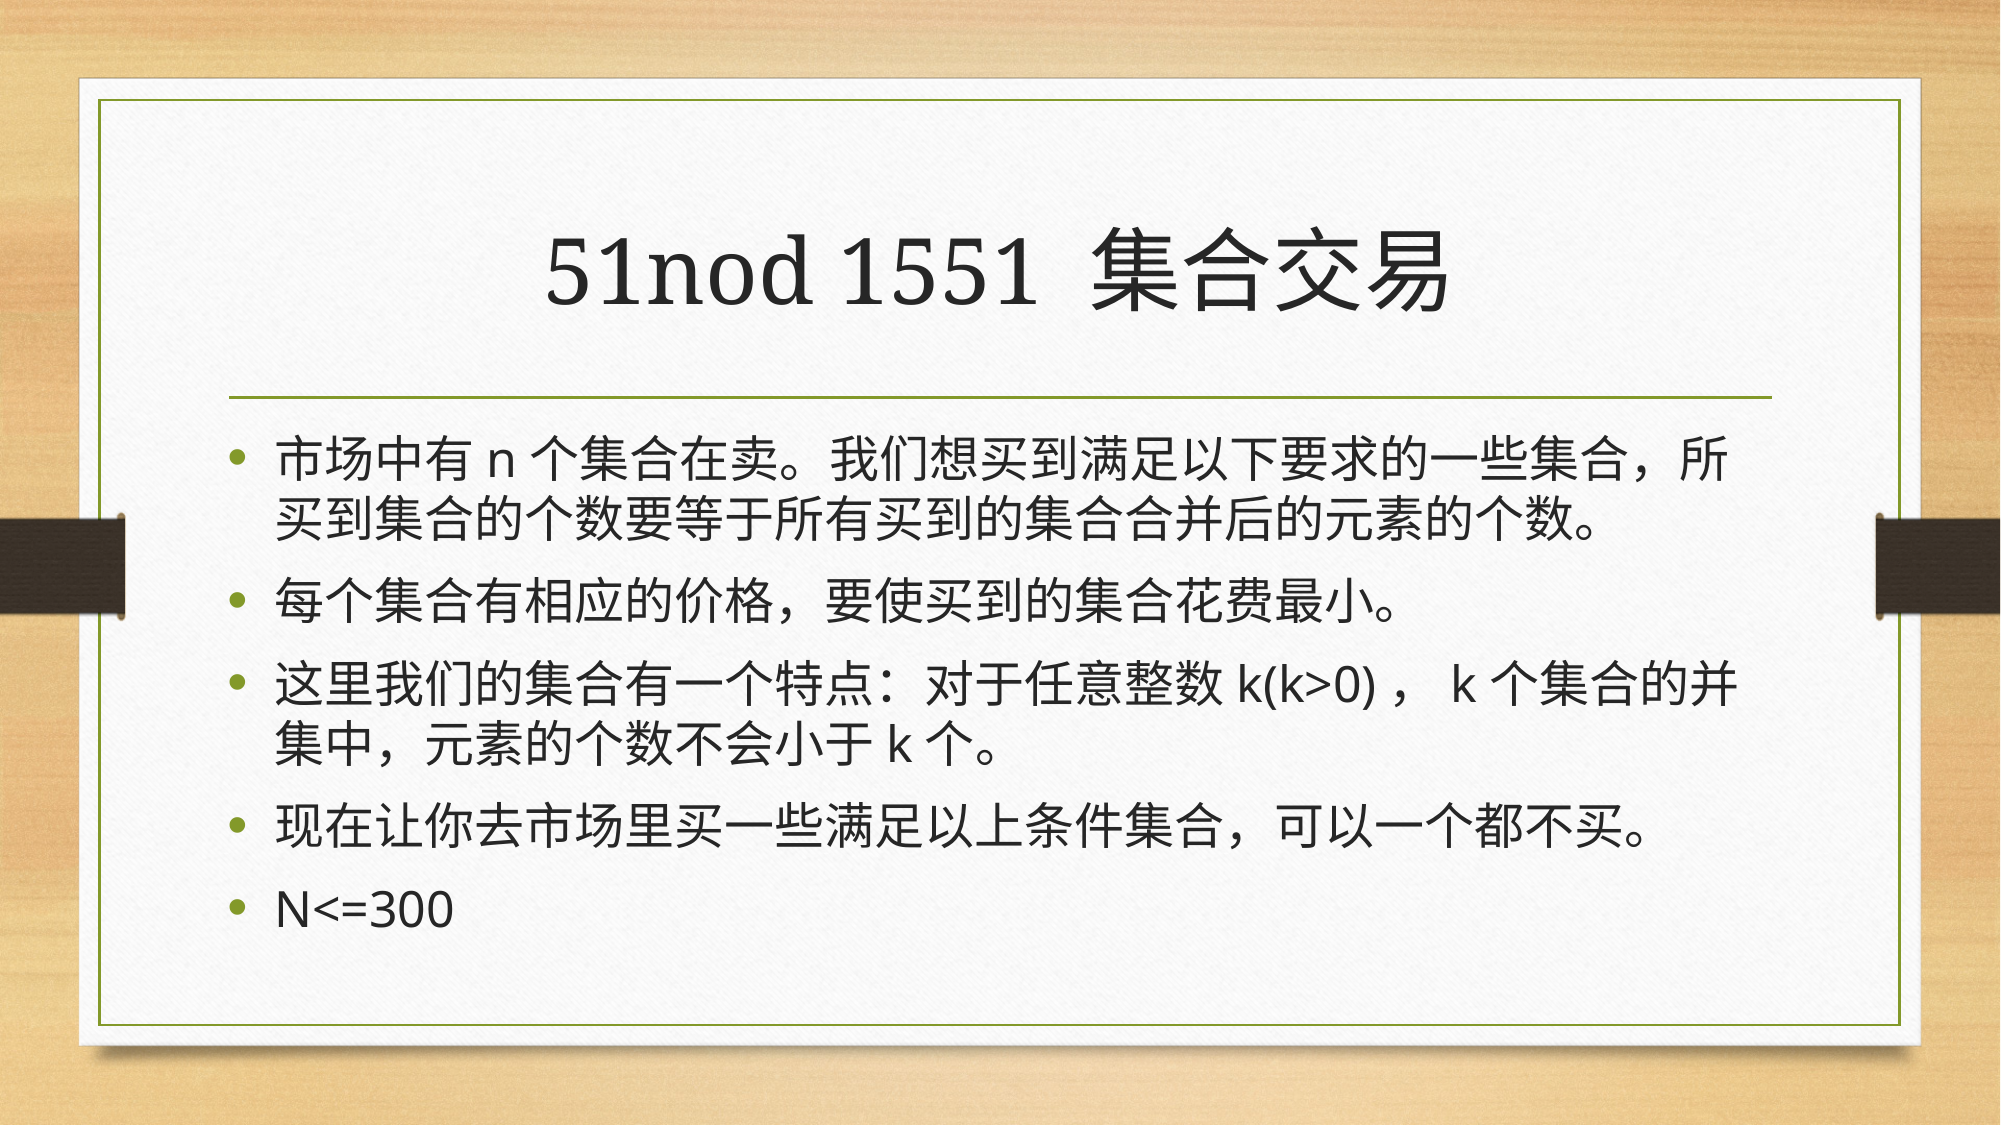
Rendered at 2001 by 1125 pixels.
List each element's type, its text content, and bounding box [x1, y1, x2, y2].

list 市场中有n个集合在卖。我们想买到满足以下要求的一些集合，所买到集合的个数要等于所有买到的集合合并后的元素的个数。 每个集合有相应的价格，要使买到的集合花费最小。 这里我们的集合有一个特点：对于任意整数k(k>0)，k个集合的并集中，元素的个数不会小于k个。 现在让你去市场里买一些满足以上条件集合，可以一个都不买。 N<=300 [212, 419, 1788, 964]
title 51nod 1551 集合交易 [212, 161, 1788, 375]
picture [0, 0, 2001, 1125]
